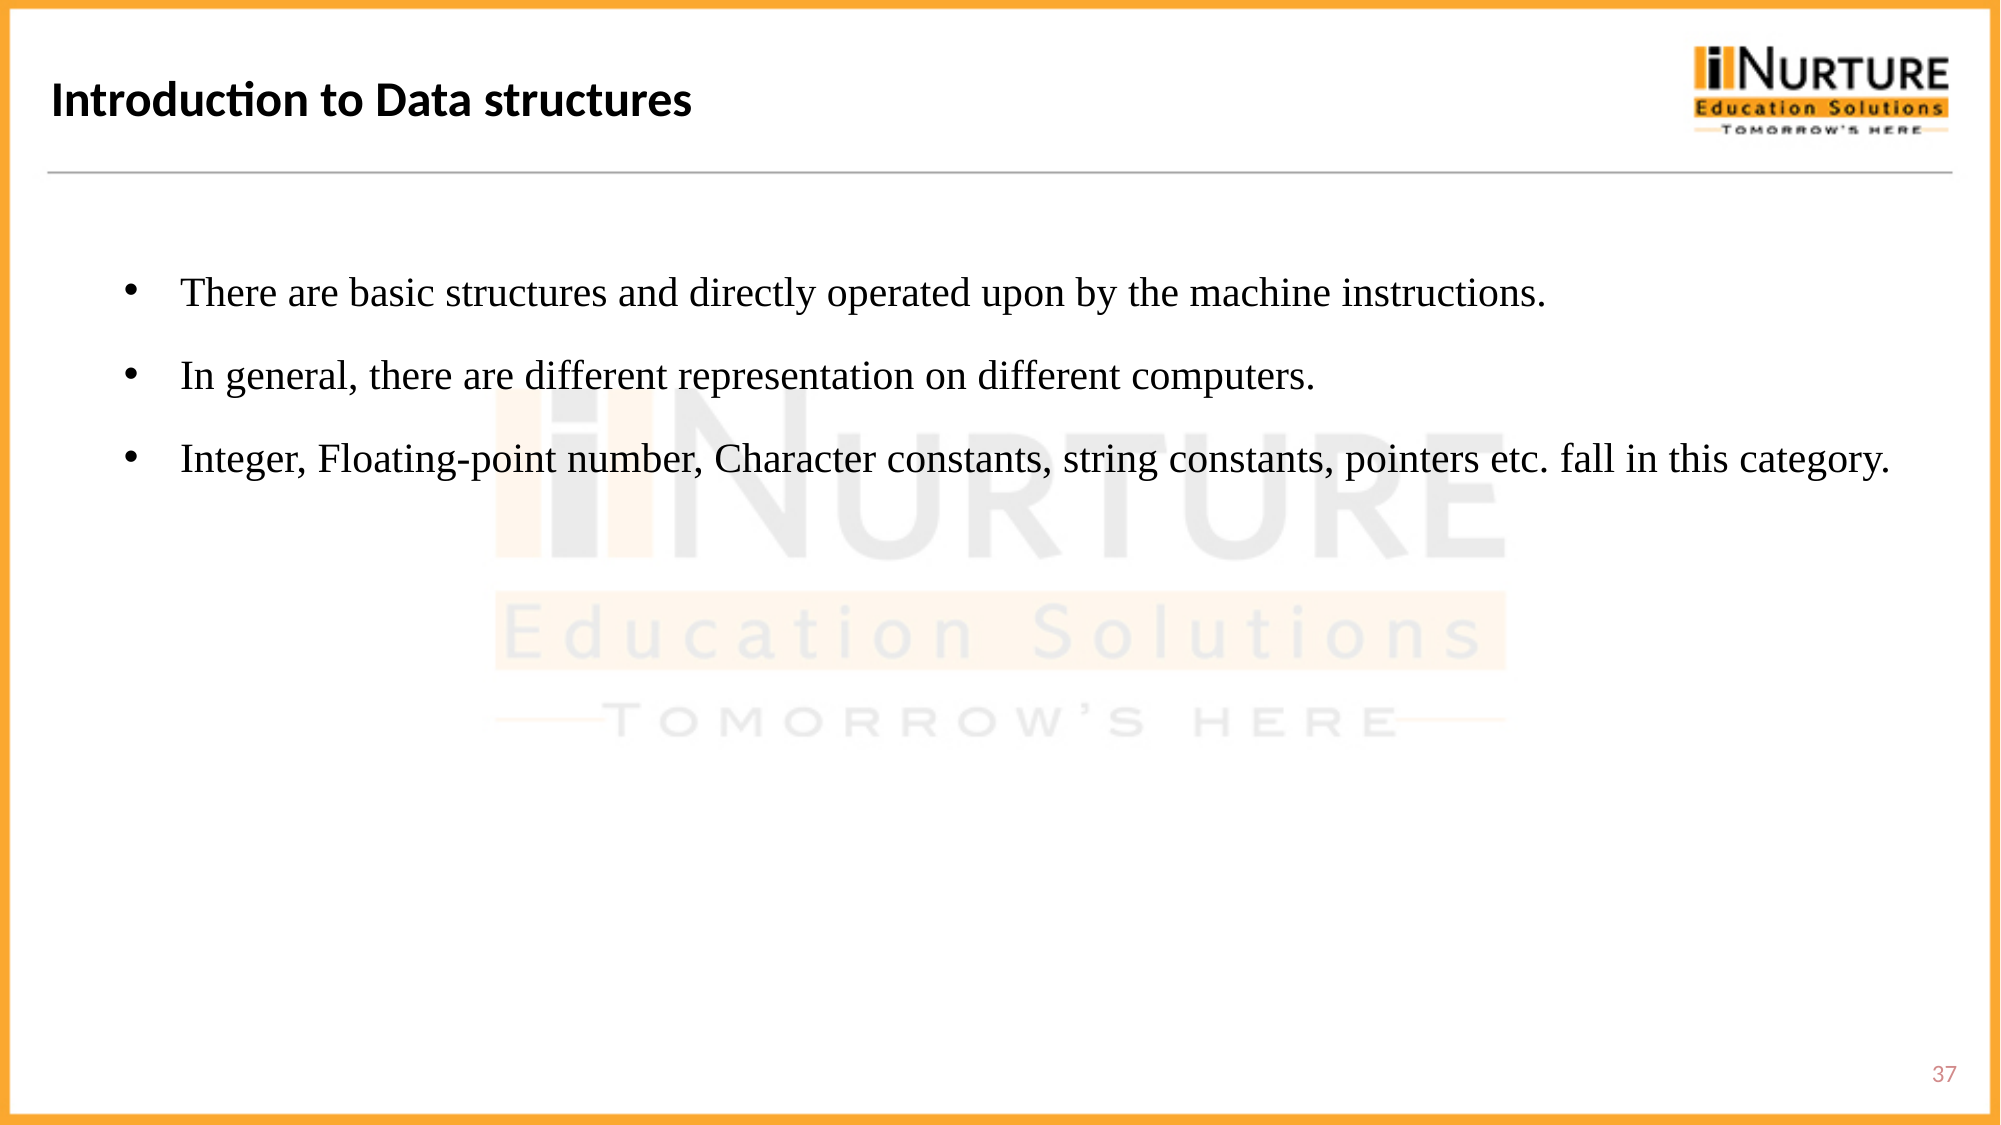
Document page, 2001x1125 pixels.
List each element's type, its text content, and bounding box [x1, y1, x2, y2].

picture [0, 0, 2001, 1125]
text_box Introduction to Data structures [33, 59, 1716, 134]
slide_number 37 [1901, 1042, 1973, 1103]
text_box There are basic structures and directly operated upon by the machine instructions. In general, there are different representation on different computers. Integer, Floating-point number, Character constants, string constants, pointers etc. fall in this category. [33, 183, 1950, 489]
